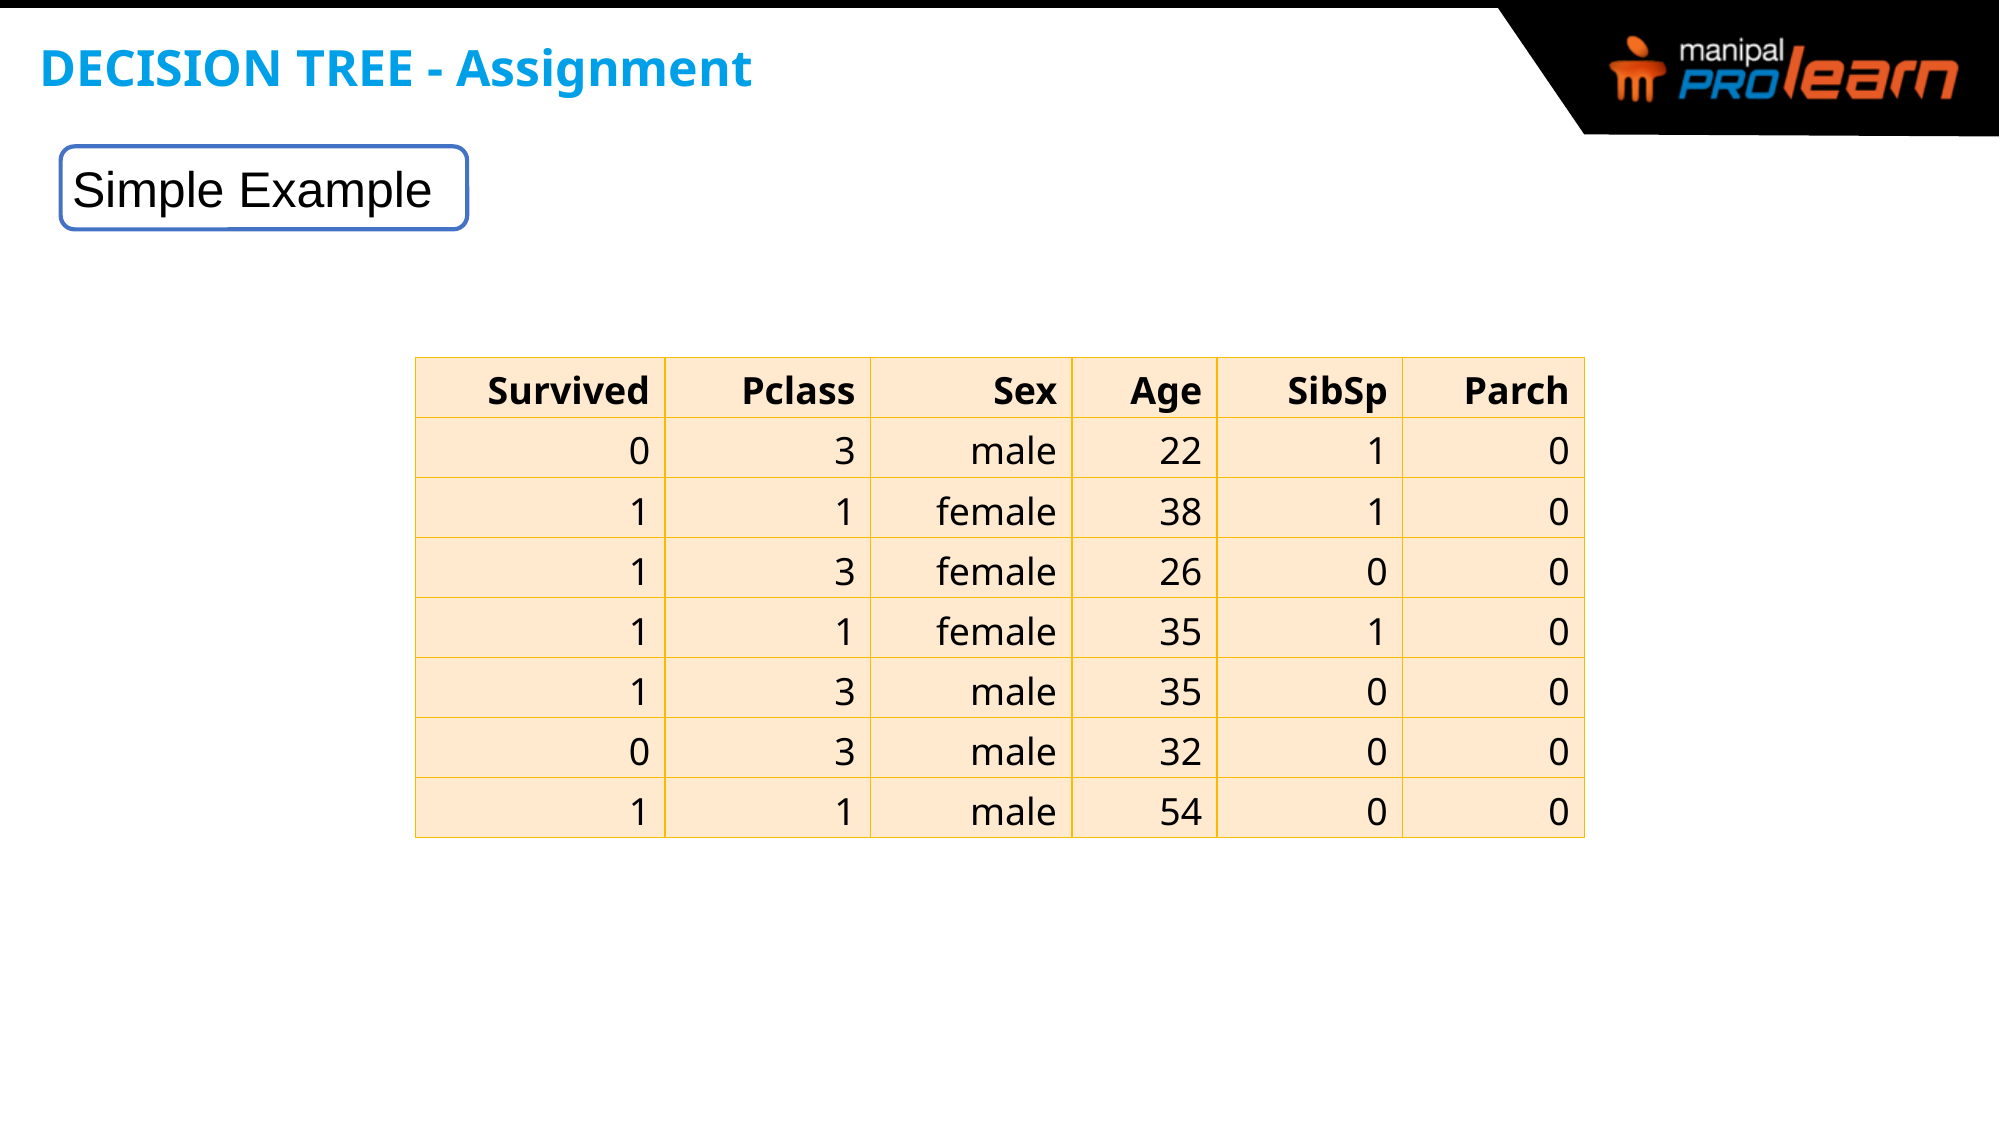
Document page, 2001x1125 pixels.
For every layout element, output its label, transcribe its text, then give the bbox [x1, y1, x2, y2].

table_cell 0 [1218, 658, 1402, 717]
table_header Pclass [666, 358, 870, 417]
table_cell 0 [1403, 538, 1584, 597]
table_cell 3 [666, 418, 870, 477]
table_header SibSp [1218, 358, 1402, 417]
table_cell 0 [416, 718, 664, 777]
table_cell 0 [1218, 718, 1402, 777]
table_cell 1 [416, 538, 664, 597]
table_cell 1 [666, 598, 870, 657]
table_cell 0 [416, 418, 664, 477]
table_cell 0 [1403, 598, 1584, 657]
table_cell 3 [666, 538, 870, 597]
text_box Simple Example [58, 144, 470, 232]
table_cell male [871, 658, 1071, 717]
table_cell 35 [1073, 658, 1216, 717]
table_header Sex [871, 358, 1071, 417]
table_cell 54 [1073, 778, 1216, 837]
table_cell 0 [1403, 418, 1584, 477]
text_box DECISION TREE - Assignment [24, 34, 1852, 106]
picture [1564, 0, 2001, 143]
table_cell 22 [1073, 418, 1216, 477]
table_cell 1 [1218, 478, 1402, 537]
table_header Age [1073, 358, 1216, 417]
table_cell 35 [1073, 598, 1216, 657]
table_cell 32 [1073, 718, 1216, 777]
table_cell male [871, 778, 1071, 837]
table_cell 1 [416, 658, 664, 717]
table_cell female [871, 598, 1071, 657]
table_cell 3 [666, 658, 870, 717]
table_cell 0 [1403, 718, 1584, 777]
table_cell 1 [666, 778, 870, 837]
table_cell female [871, 478, 1071, 537]
table_cell male [871, 718, 1071, 777]
table_cell 0 [1403, 658, 1584, 717]
table_cell 38 [1073, 478, 1216, 537]
table_cell 1 [1218, 418, 1402, 477]
table_cell 26 [1073, 538, 1216, 597]
table_cell 0 [1218, 538, 1402, 597]
table_cell 1 [1218, 598, 1402, 657]
table_cell 1 [416, 598, 664, 657]
table_cell 3 [666, 718, 870, 777]
table_cell 0 [1218, 778, 1402, 837]
table_cell female [871, 538, 1071, 597]
table_cell 1 [666, 478, 870, 537]
table_cell 0 [1403, 478, 1584, 537]
table_cell 0 [1403, 778, 1584, 837]
table_cell 1 [416, 778, 664, 837]
table_header Survived [416, 358, 664, 417]
table_cell male [871, 418, 1071, 477]
table_header Parch [1403, 358, 1584, 417]
table_cell 1 [416, 478, 664, 537]
